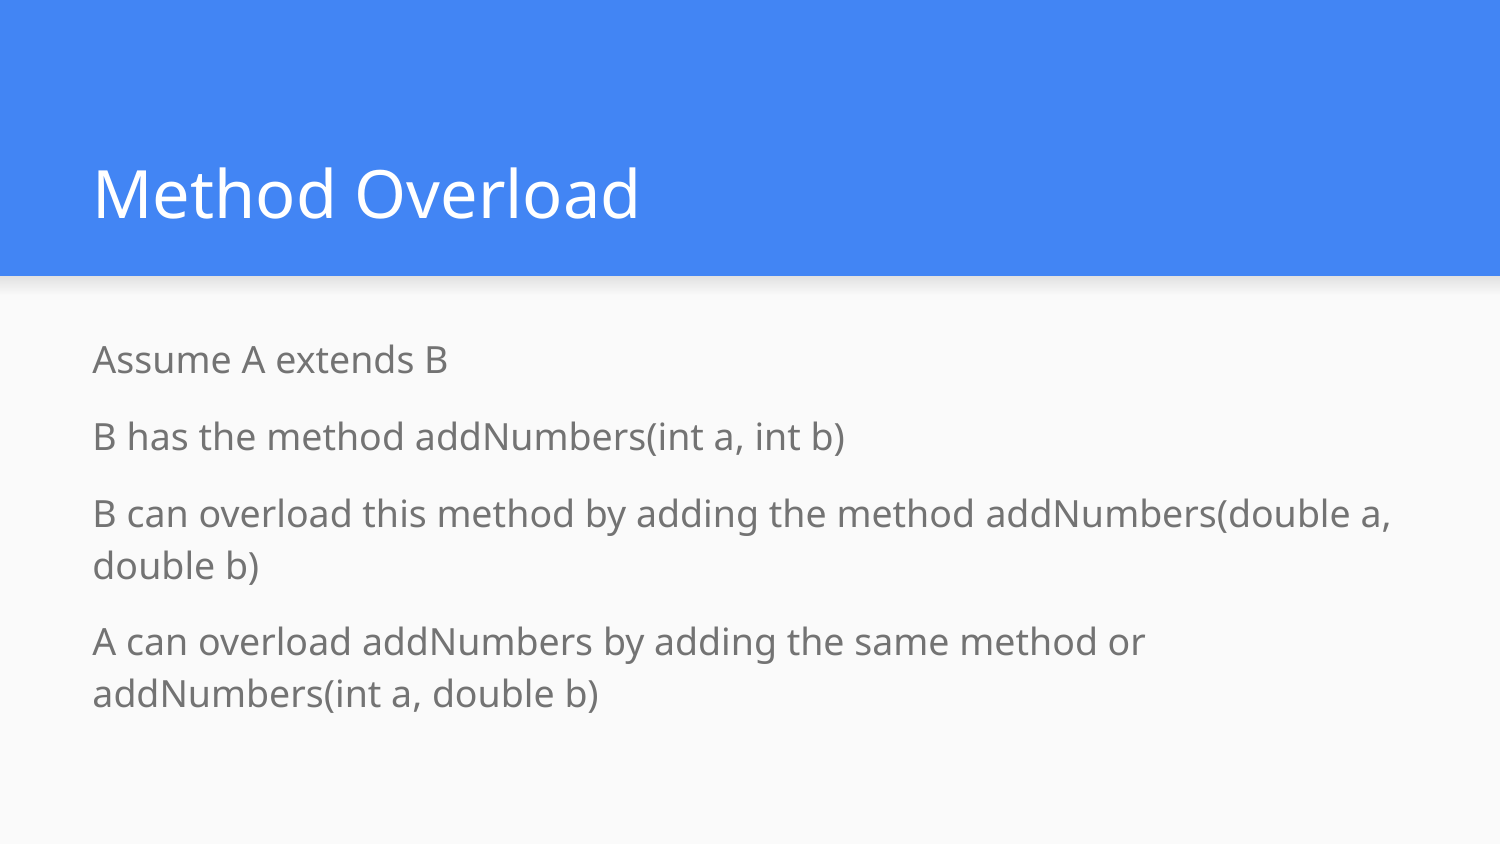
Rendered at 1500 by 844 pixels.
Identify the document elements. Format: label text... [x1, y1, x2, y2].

list Assume A extends B B has the method addNumbers(int a, int b) B can overload this method by adding the method addNumbers(double a, double b) A can overload addNumbers by adding the same method or addNumbers(int a, double b) [77, 314, 1427, 760]
title Method Overload [77, 121, 1427, 248]
